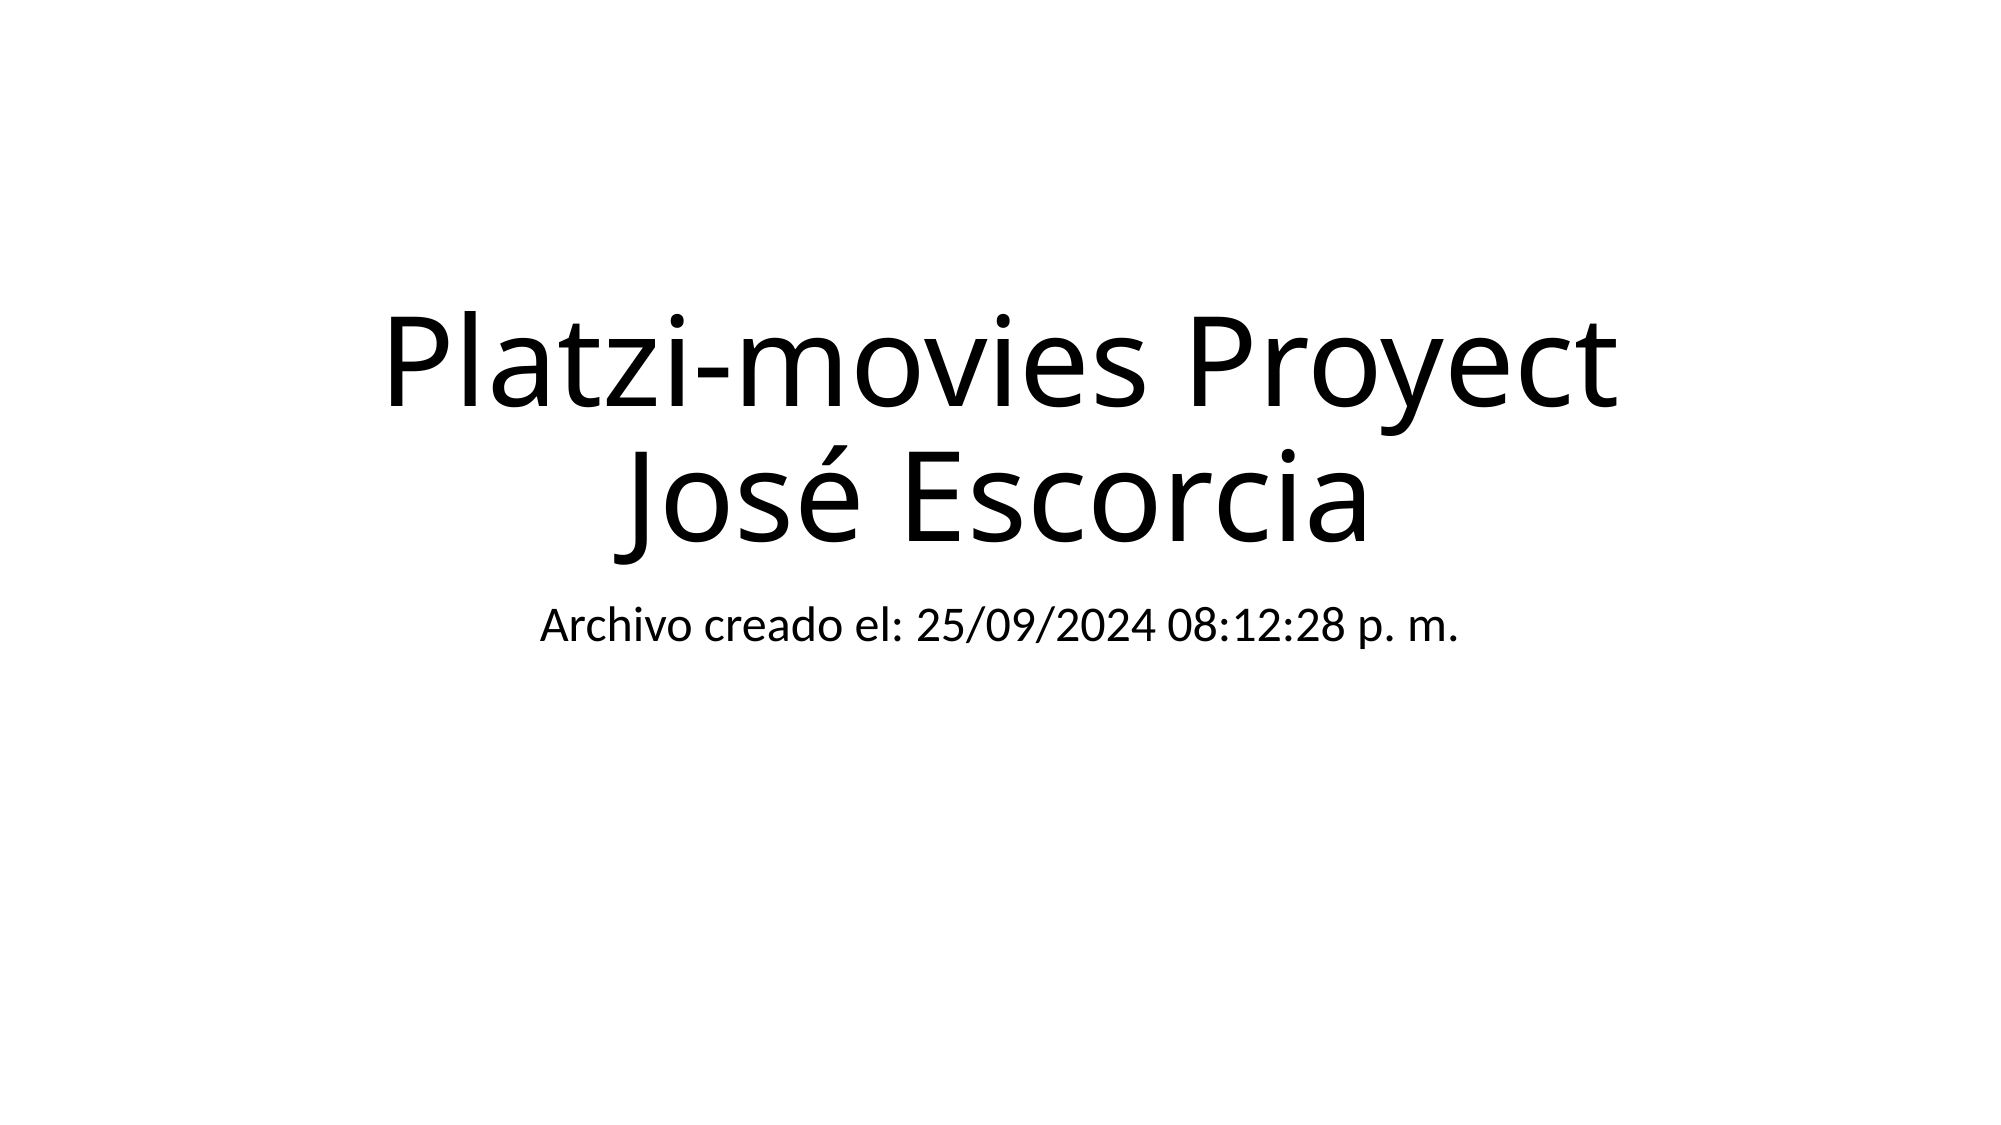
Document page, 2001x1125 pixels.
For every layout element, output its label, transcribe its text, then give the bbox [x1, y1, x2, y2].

title Platzi-movies Proyect José Escorcia [249, 184, 1750, 576]
subtitle Archivo creado el: 25/09/2024 08:12:28 p. m. [249, 590, 1750, 863]
